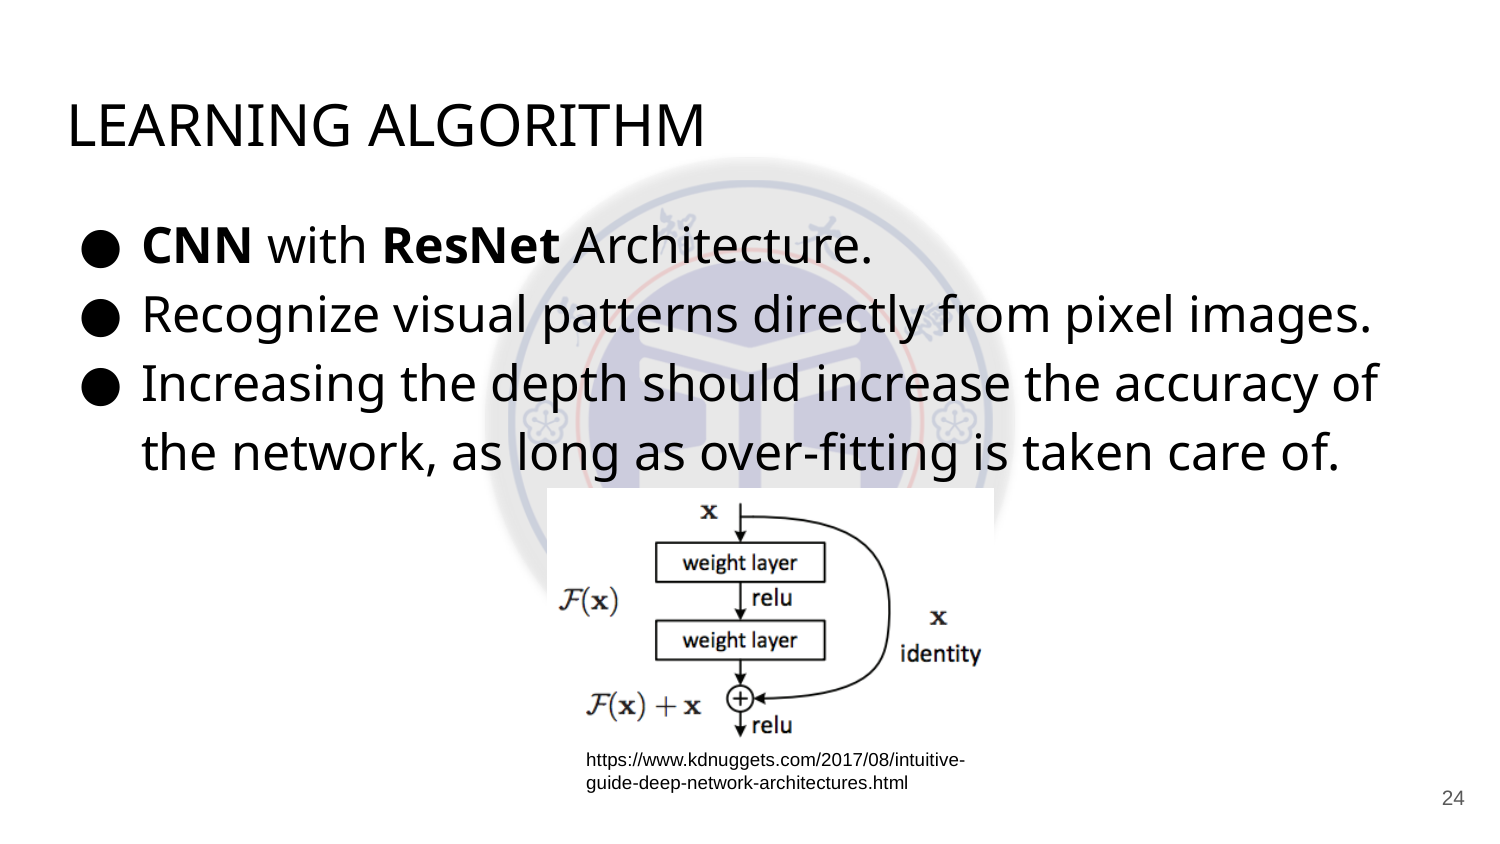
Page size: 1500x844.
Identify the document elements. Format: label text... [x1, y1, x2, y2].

slide_number ‹#› [1389, 764, 1480, 830]
picture [547, 488, 994, 750]
text_box https://www.kdnuggets.com/2017/08/intuitive-guide-deep-network-architectures.html [571, 757, 994, 775]
title LEARNING ALGORITHM [51, 72, 1449, 167]
list CNN with ResNet Architecture. Recognize visual patterns directly from pixel images. Increasing the depth should increase the accuracy of the network, as long as over-fitting is taken care of. [51, 189, 1449, 750]
